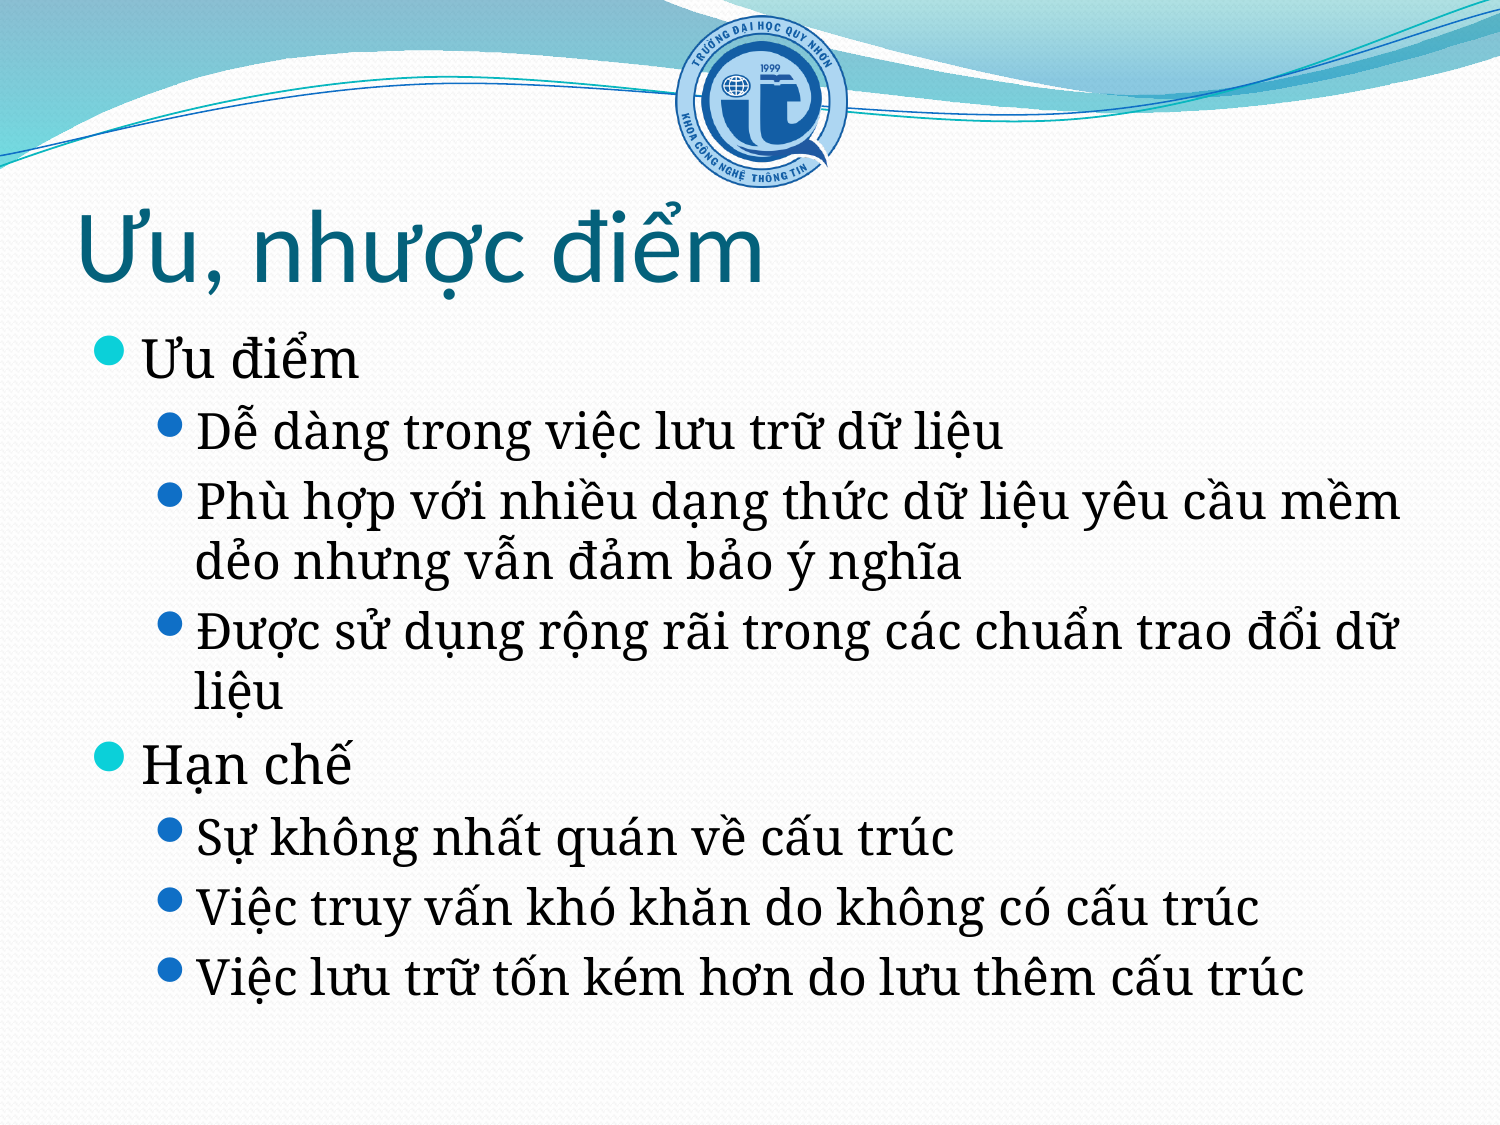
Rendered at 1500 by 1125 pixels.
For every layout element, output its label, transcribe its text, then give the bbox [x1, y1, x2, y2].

list Ưu điểm Dễ dàng trong việc lưu trữ dữ liệu Phù hợp với nhiều dạng thức dữ liệu yêu cầu mềm dẻo nhưng vẫn đảm bảo ý nghĩa Được sử dụng rộng rãi trong các chuẩn trao đổi dữ liệu Hạn chế Sự không nhất quán về cấu trúc Việc truy vấn khó khăn do không có cấu trúc Việc lưu trữ tốn kém hơn do lưu thêm cấu trúc [75, 317, 1425, 1038]
picture [675, 15, 848, 115]
title Ưu, nhược điểm [75, 115, 1425, 303]
